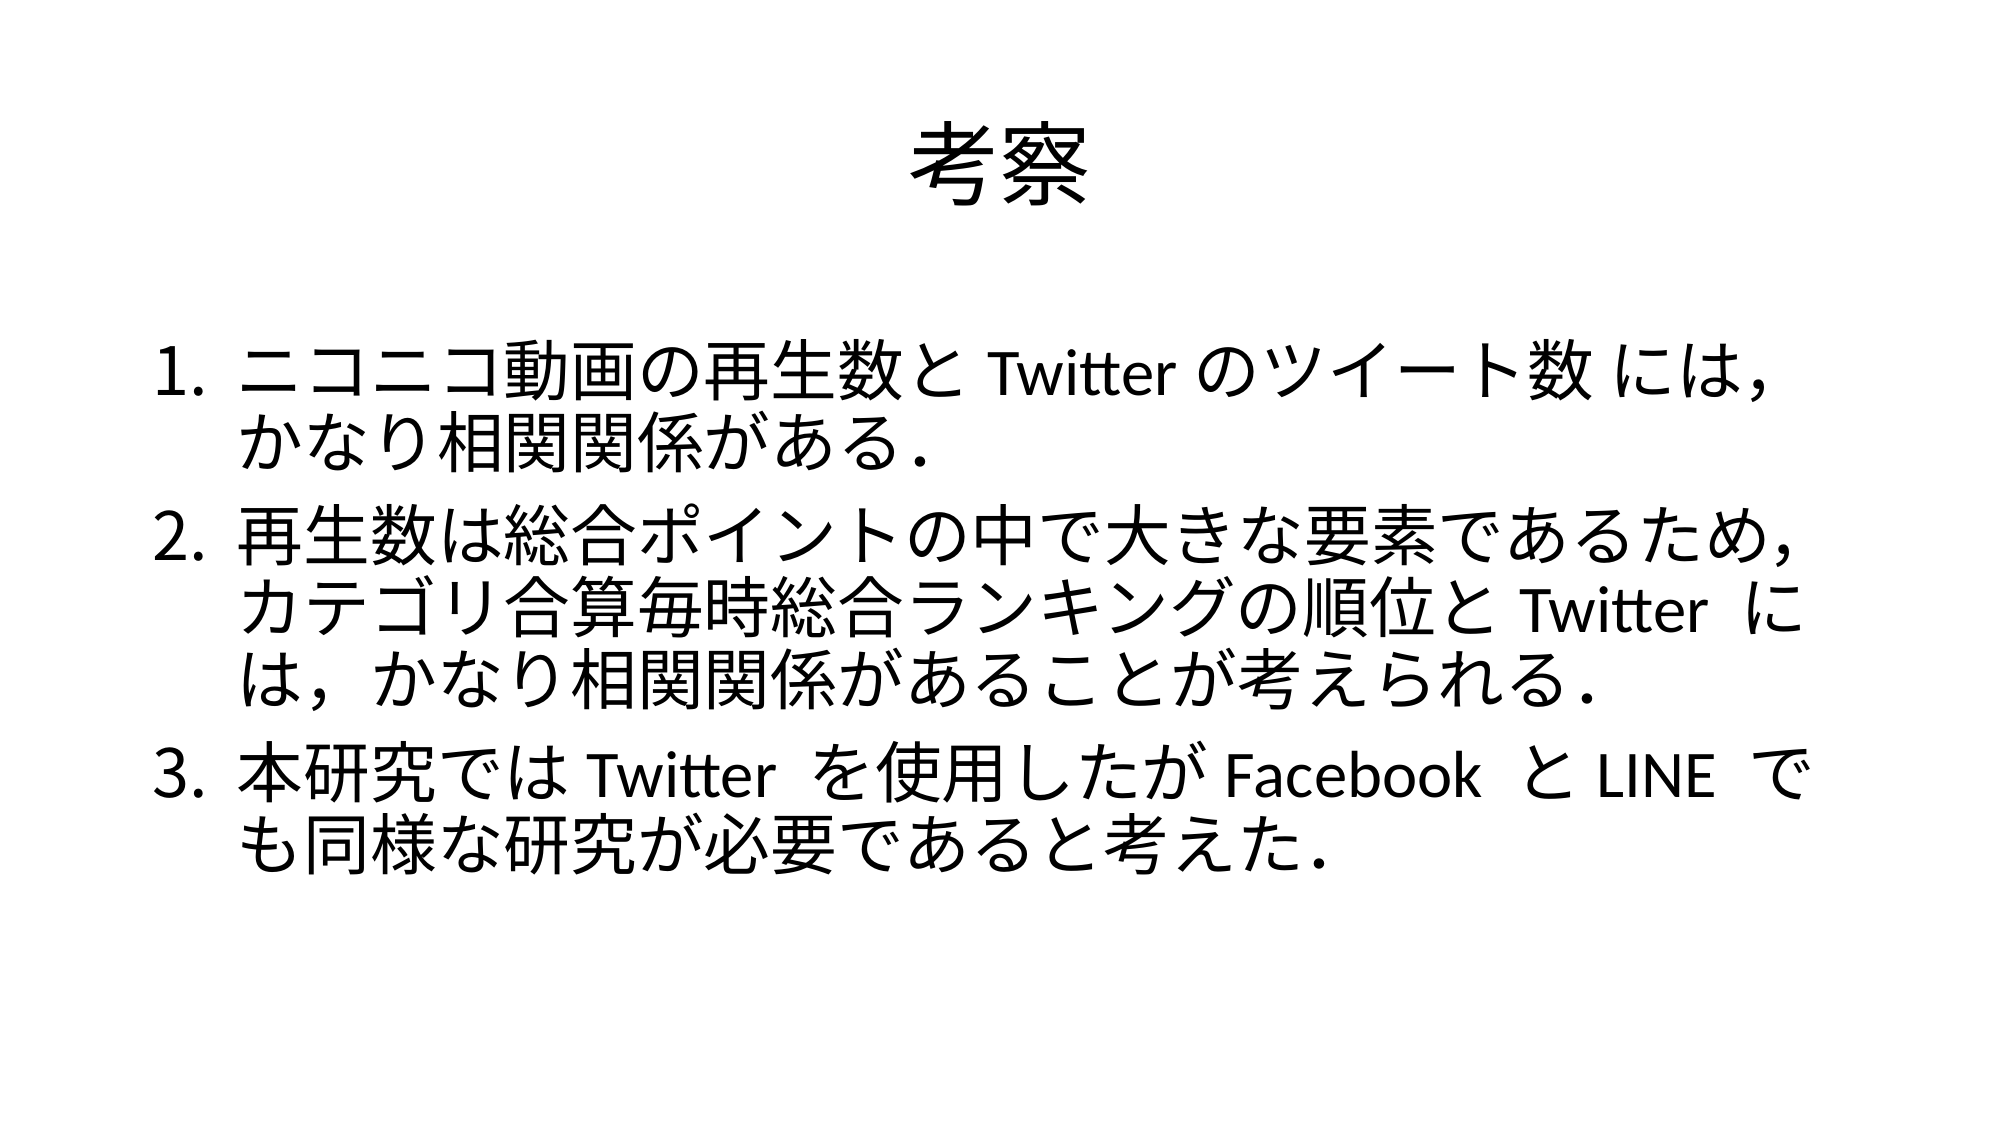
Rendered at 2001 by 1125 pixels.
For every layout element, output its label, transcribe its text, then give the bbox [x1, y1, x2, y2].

list ニコニコ動画の再生数とTwitterのツイート数 には，かなり相関関係がある． 再生数は総合ポイントの中で大きな要素であるため，カテゴリ合算毎時総合ランキングの順位とTwitter には，かなり相関関係があることが考えられる． 本研究ではTwitter を使用したがFacebook とLINE でも同様な研究が必要であると考えた． [137, 330, 1863, 1045]
title 考察 [137, 59, 1863, 278]
